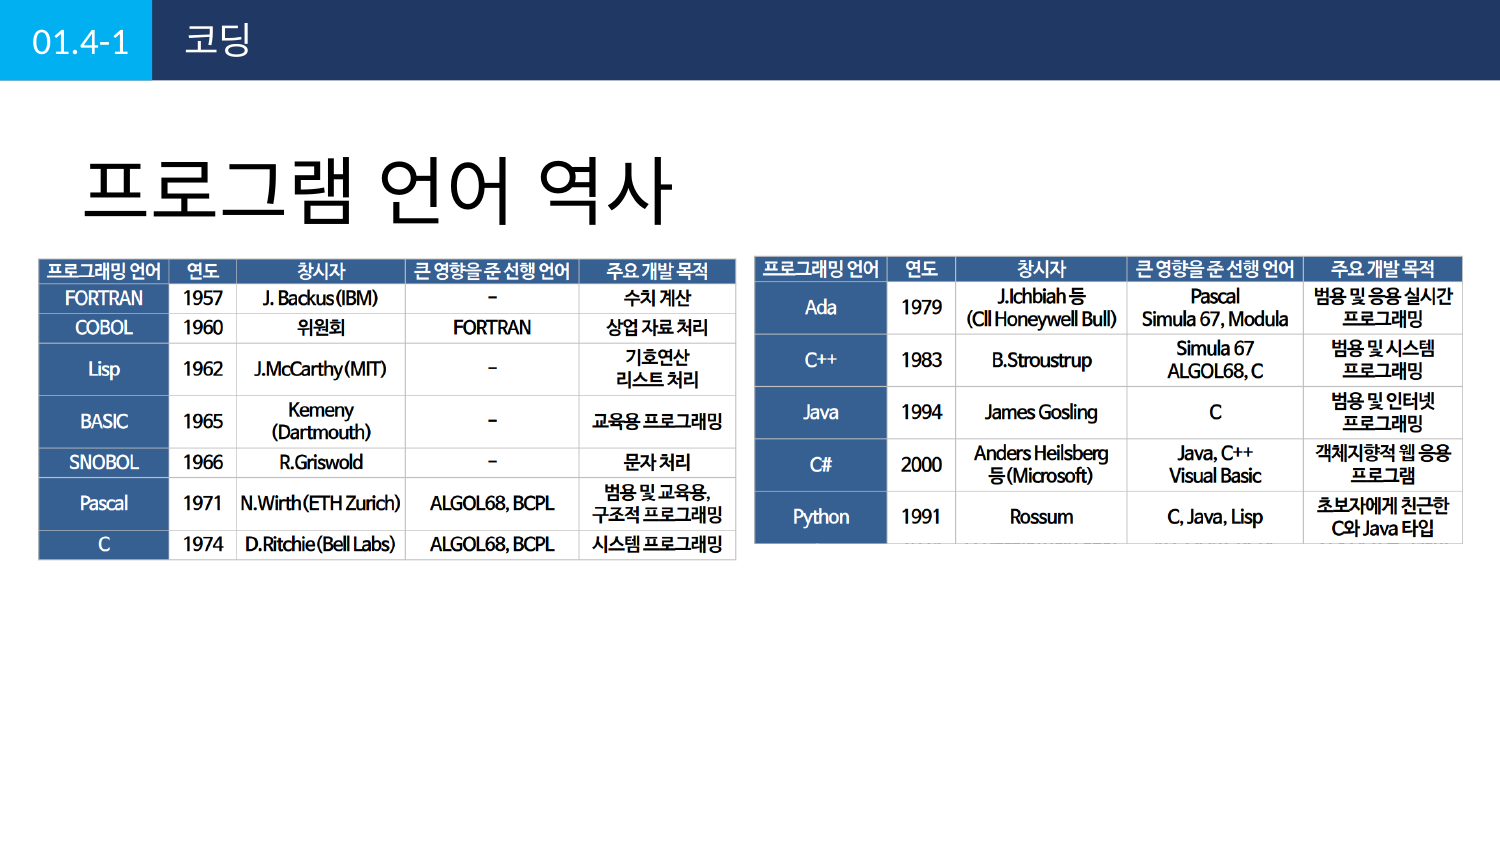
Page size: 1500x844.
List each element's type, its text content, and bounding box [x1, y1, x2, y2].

picture [749, 252, 1468, 544]
text_box [0, 0, 153, 81]
picture [34, 252, 738, 562]
text_box 코딩 [169, 9, 945, 70]
text_box [153, 0, 1500, 81]
text_box 01.4-1 [17, 9, 153, 70]
text_box 프로그램 언어 역사 [66, 136, 842, 242]
